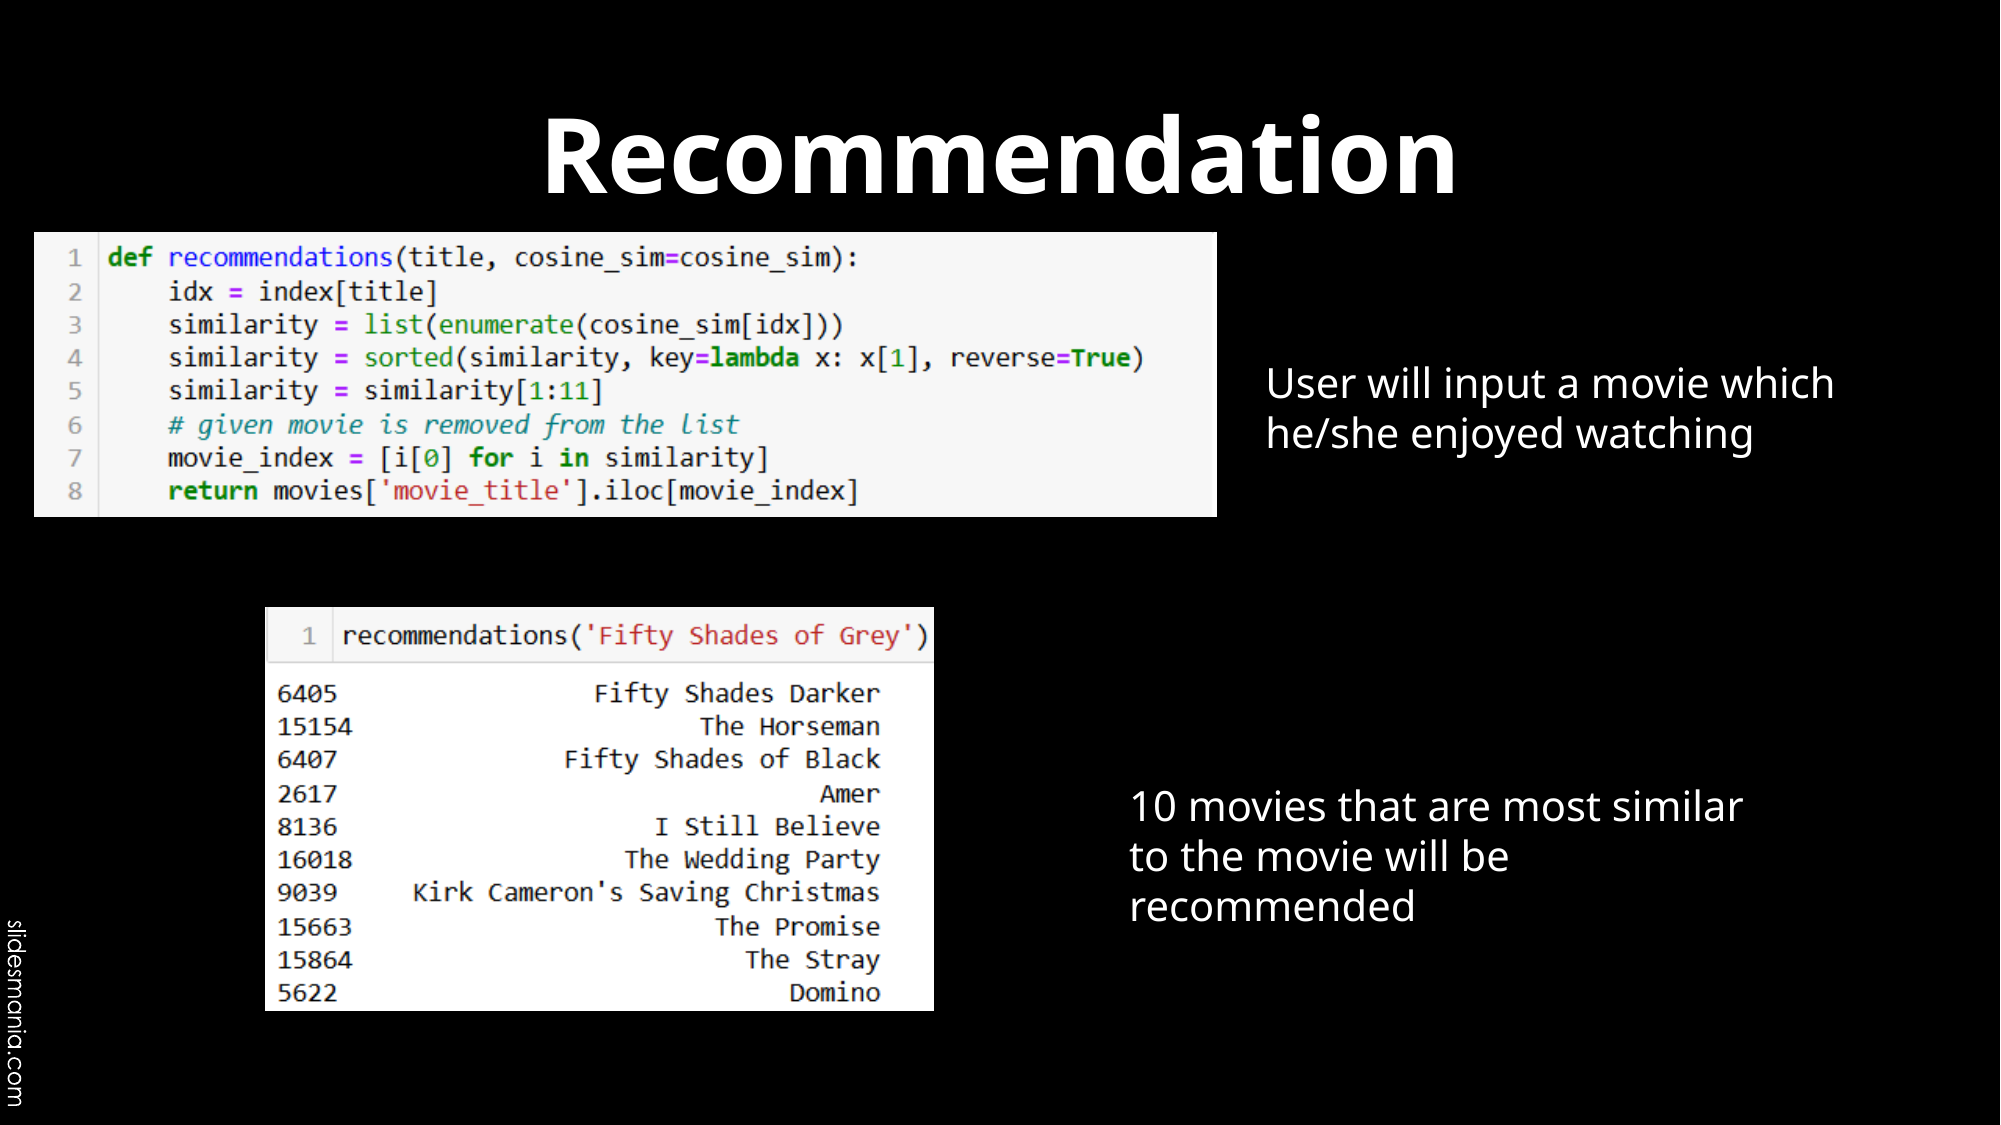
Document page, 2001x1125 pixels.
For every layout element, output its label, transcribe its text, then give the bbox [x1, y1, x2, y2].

picture [265, 607, 934, 1011]
text_box User will input a movie which he/she enjoyed watching [1250, 341, 1912, 472]
picture [33, 232, 1218, 517]
text_box 10 movies that are most similar to the movie will be recommended [1114, 765, 1776, 946]
title Recommendation [68, 69, 1932, 271]
